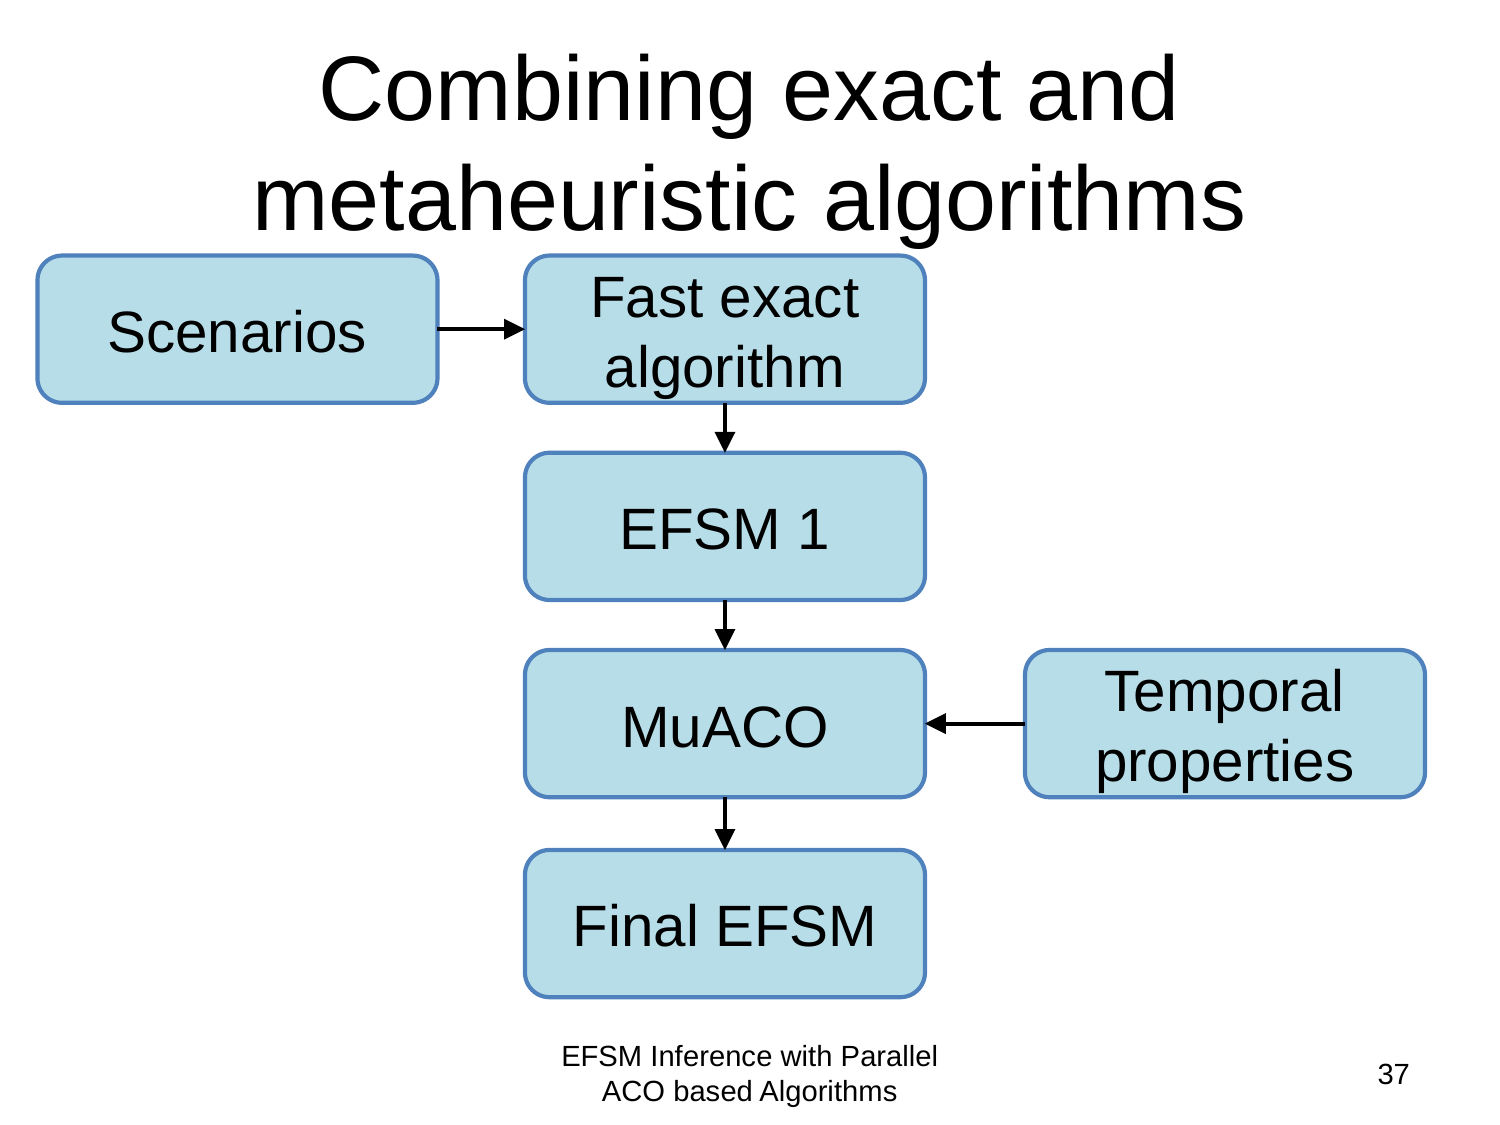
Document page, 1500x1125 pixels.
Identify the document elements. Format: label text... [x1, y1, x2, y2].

text_box EFSM 1 [522, 450, 928, 603]
slide_number 37 [1074, 1042, 1425, 1103]
footer EFSM Inference with Parallel ACO based Algorithms [512, 1042, 988, 1103]
text_box MuACO [522, 647, 928, 800]
title Combining exact and metaheuristic algorithms [75, 45, 1425, 233]
text_box Final EFSM [522, 847, 928, 1000]
text_box Fast exact algorithm [522, 253, 928, 405]
text_box Temporal properties [1022, 647, 1428, 800]
text_box Scenarios [35, 253, 440, 405]
